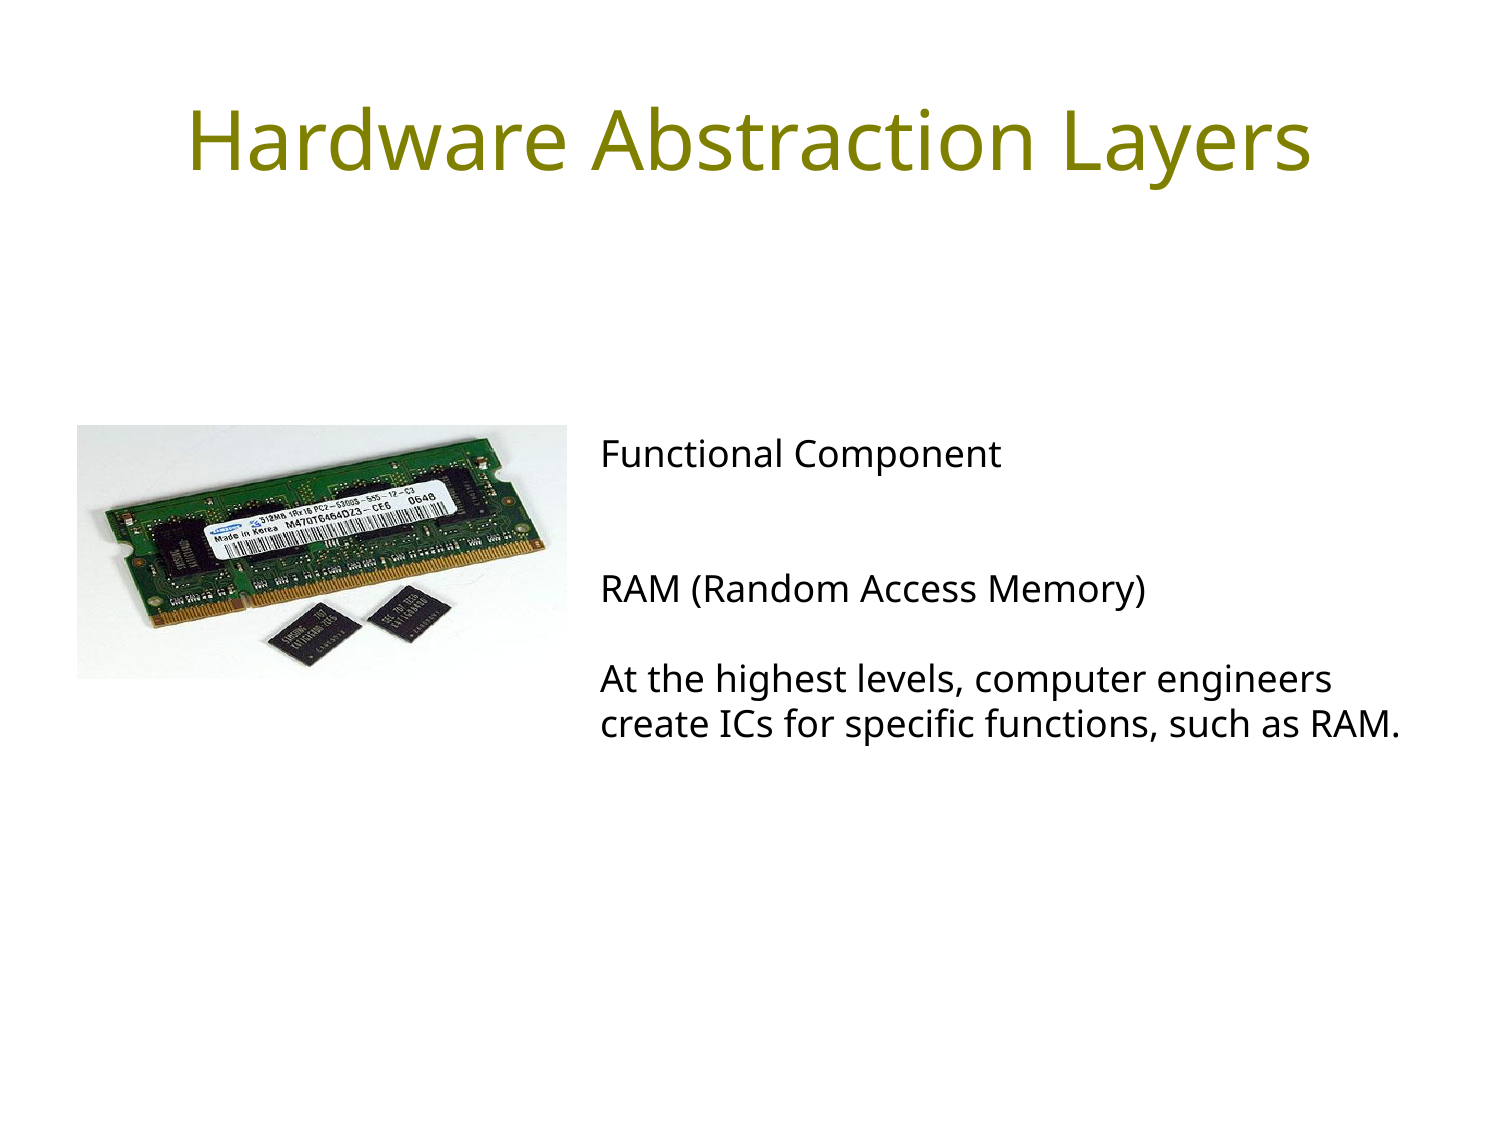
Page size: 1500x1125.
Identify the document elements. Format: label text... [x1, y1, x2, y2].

picture [76, 425, 567, 680]
title Hardware Abstraction Layers [112, 62, 1388, 213]
text_box Functional Component RAM (Random Access Memory) At the highest levels, computer engineers create ICs for specific functions, such as RAM. [585, 422, 1432, 830]
